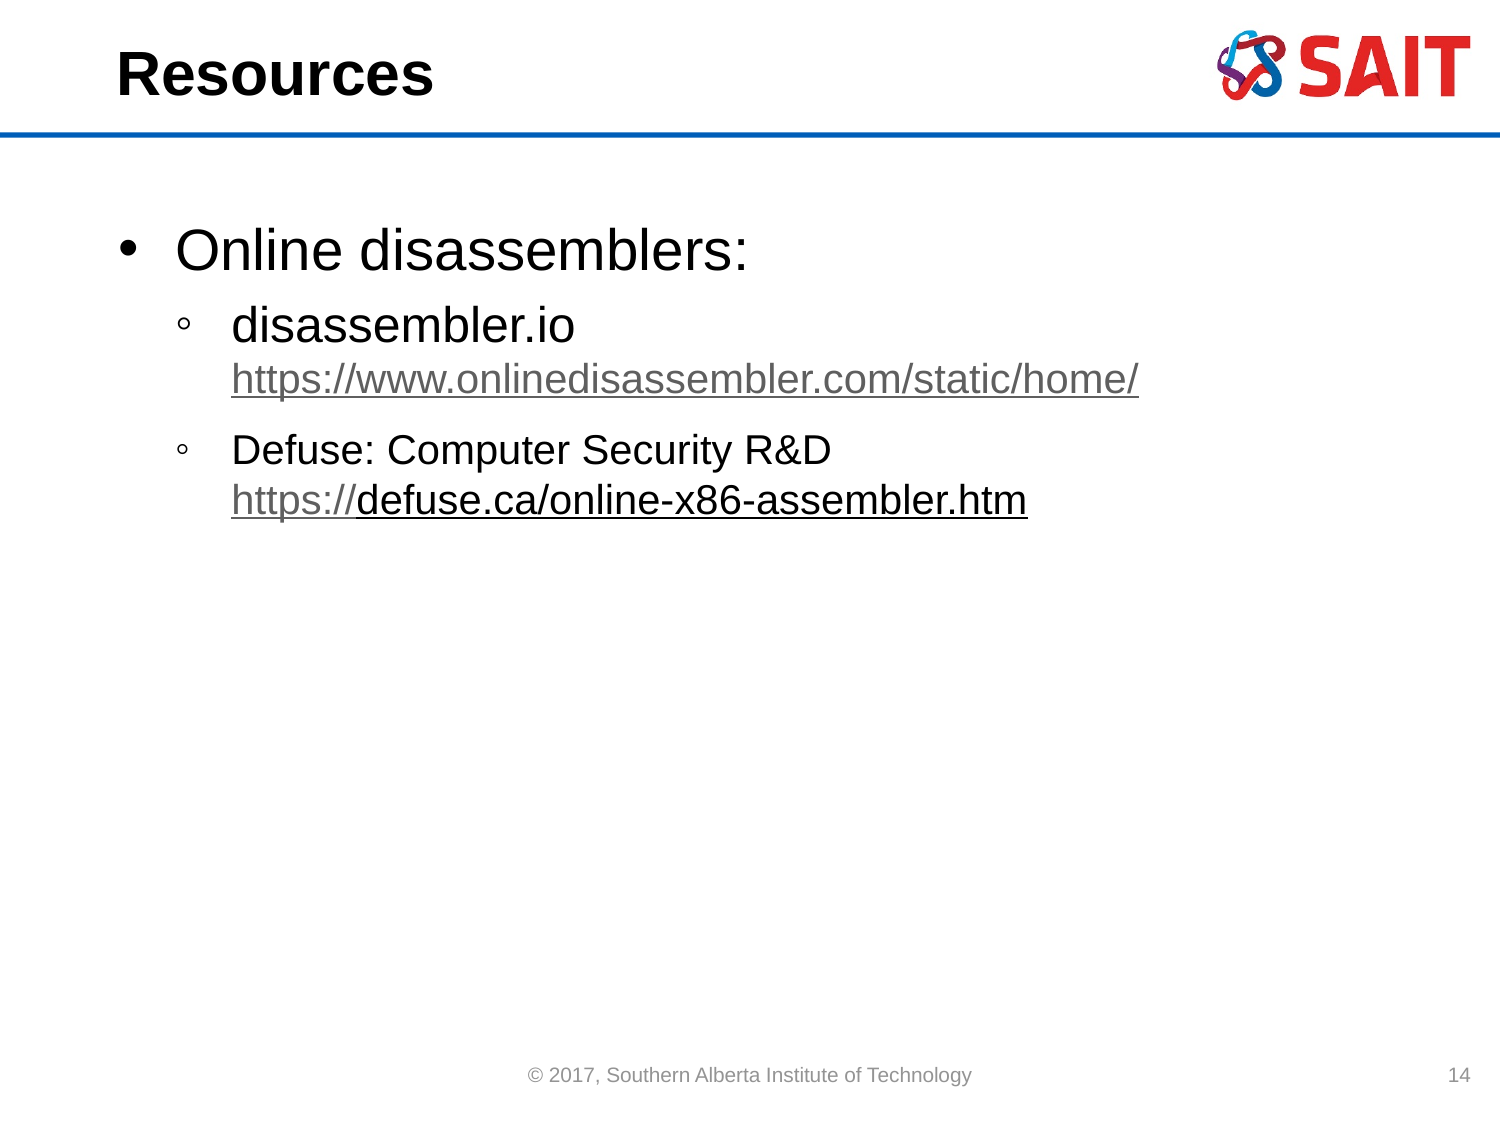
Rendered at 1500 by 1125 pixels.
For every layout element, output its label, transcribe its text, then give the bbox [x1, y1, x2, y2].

title Resources [101, 25, 1200, 129]
list Online disassemblers: disassembler.io https://www.onlinedisassembler.com/static/home/ Defuse: Computer Security R&D https://defuse.ca/online-x86-assembler.htm [104, 204, 1391, 1020]
picture [1187, 0, 1500, 130]
